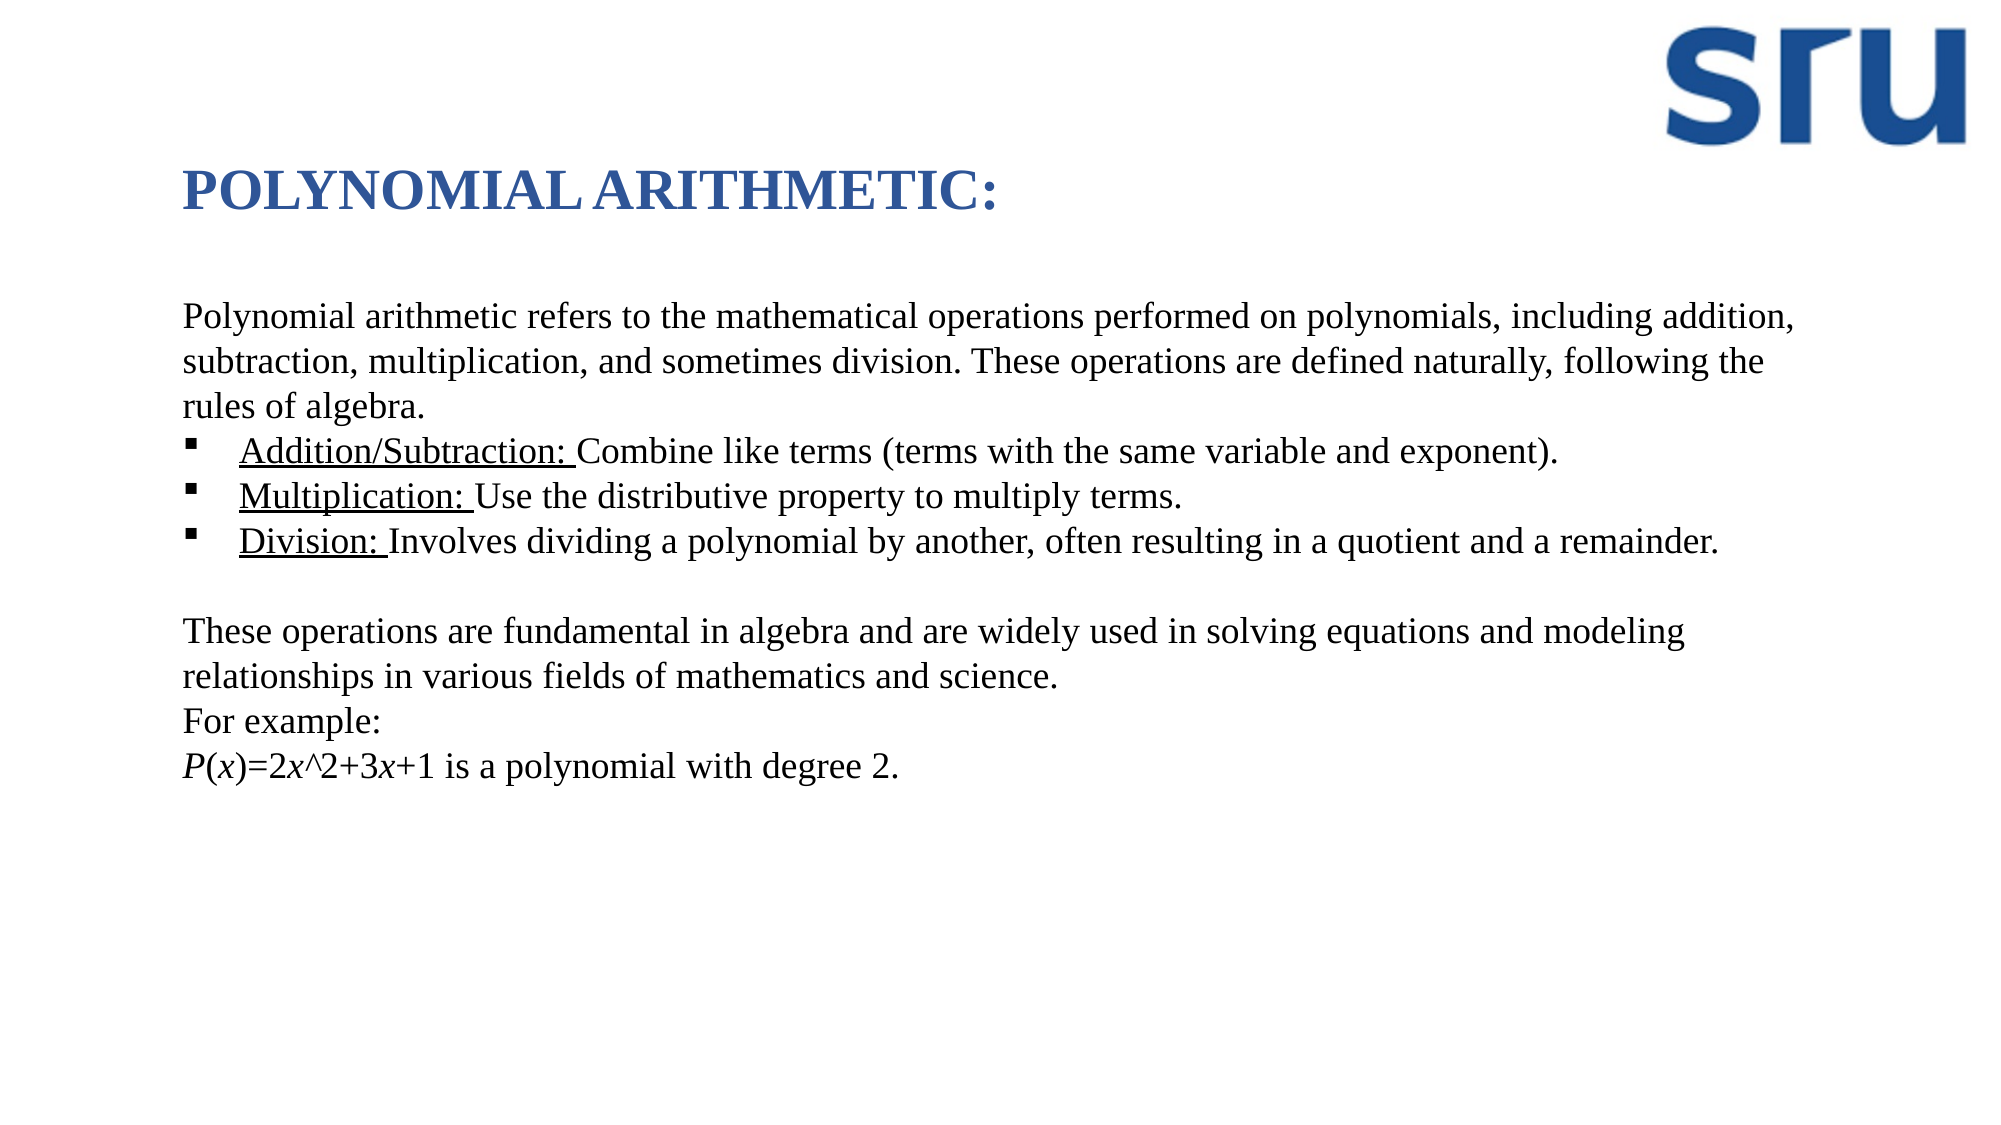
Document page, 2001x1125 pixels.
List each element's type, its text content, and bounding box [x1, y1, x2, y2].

picture [1620, 0, 2000, 166]
text_box POLYNOMIAL ARITHMETIC: Polynomial arithmetic refers to the mathematical operations performed on polynomials, including addition, subtraction, multiplication, and sometimes division. These operations are defined naturally, following the rules of algebra. Addition/Subtraction: Combine like terms (terms with the same variable and exponent). Multiplication: Use the distributive property to multiply terms. Division: Involves dividing a polynomial by another, often resulting in a quotient and a remainder. These operations are fundamental in algebra and are widely used in solving equations and modeling relationships in various fields of mathematics and science. For example: P(x)=2x^2+3x+1 is a polynomial with degree 2. [167, 143, 1826, 839]
